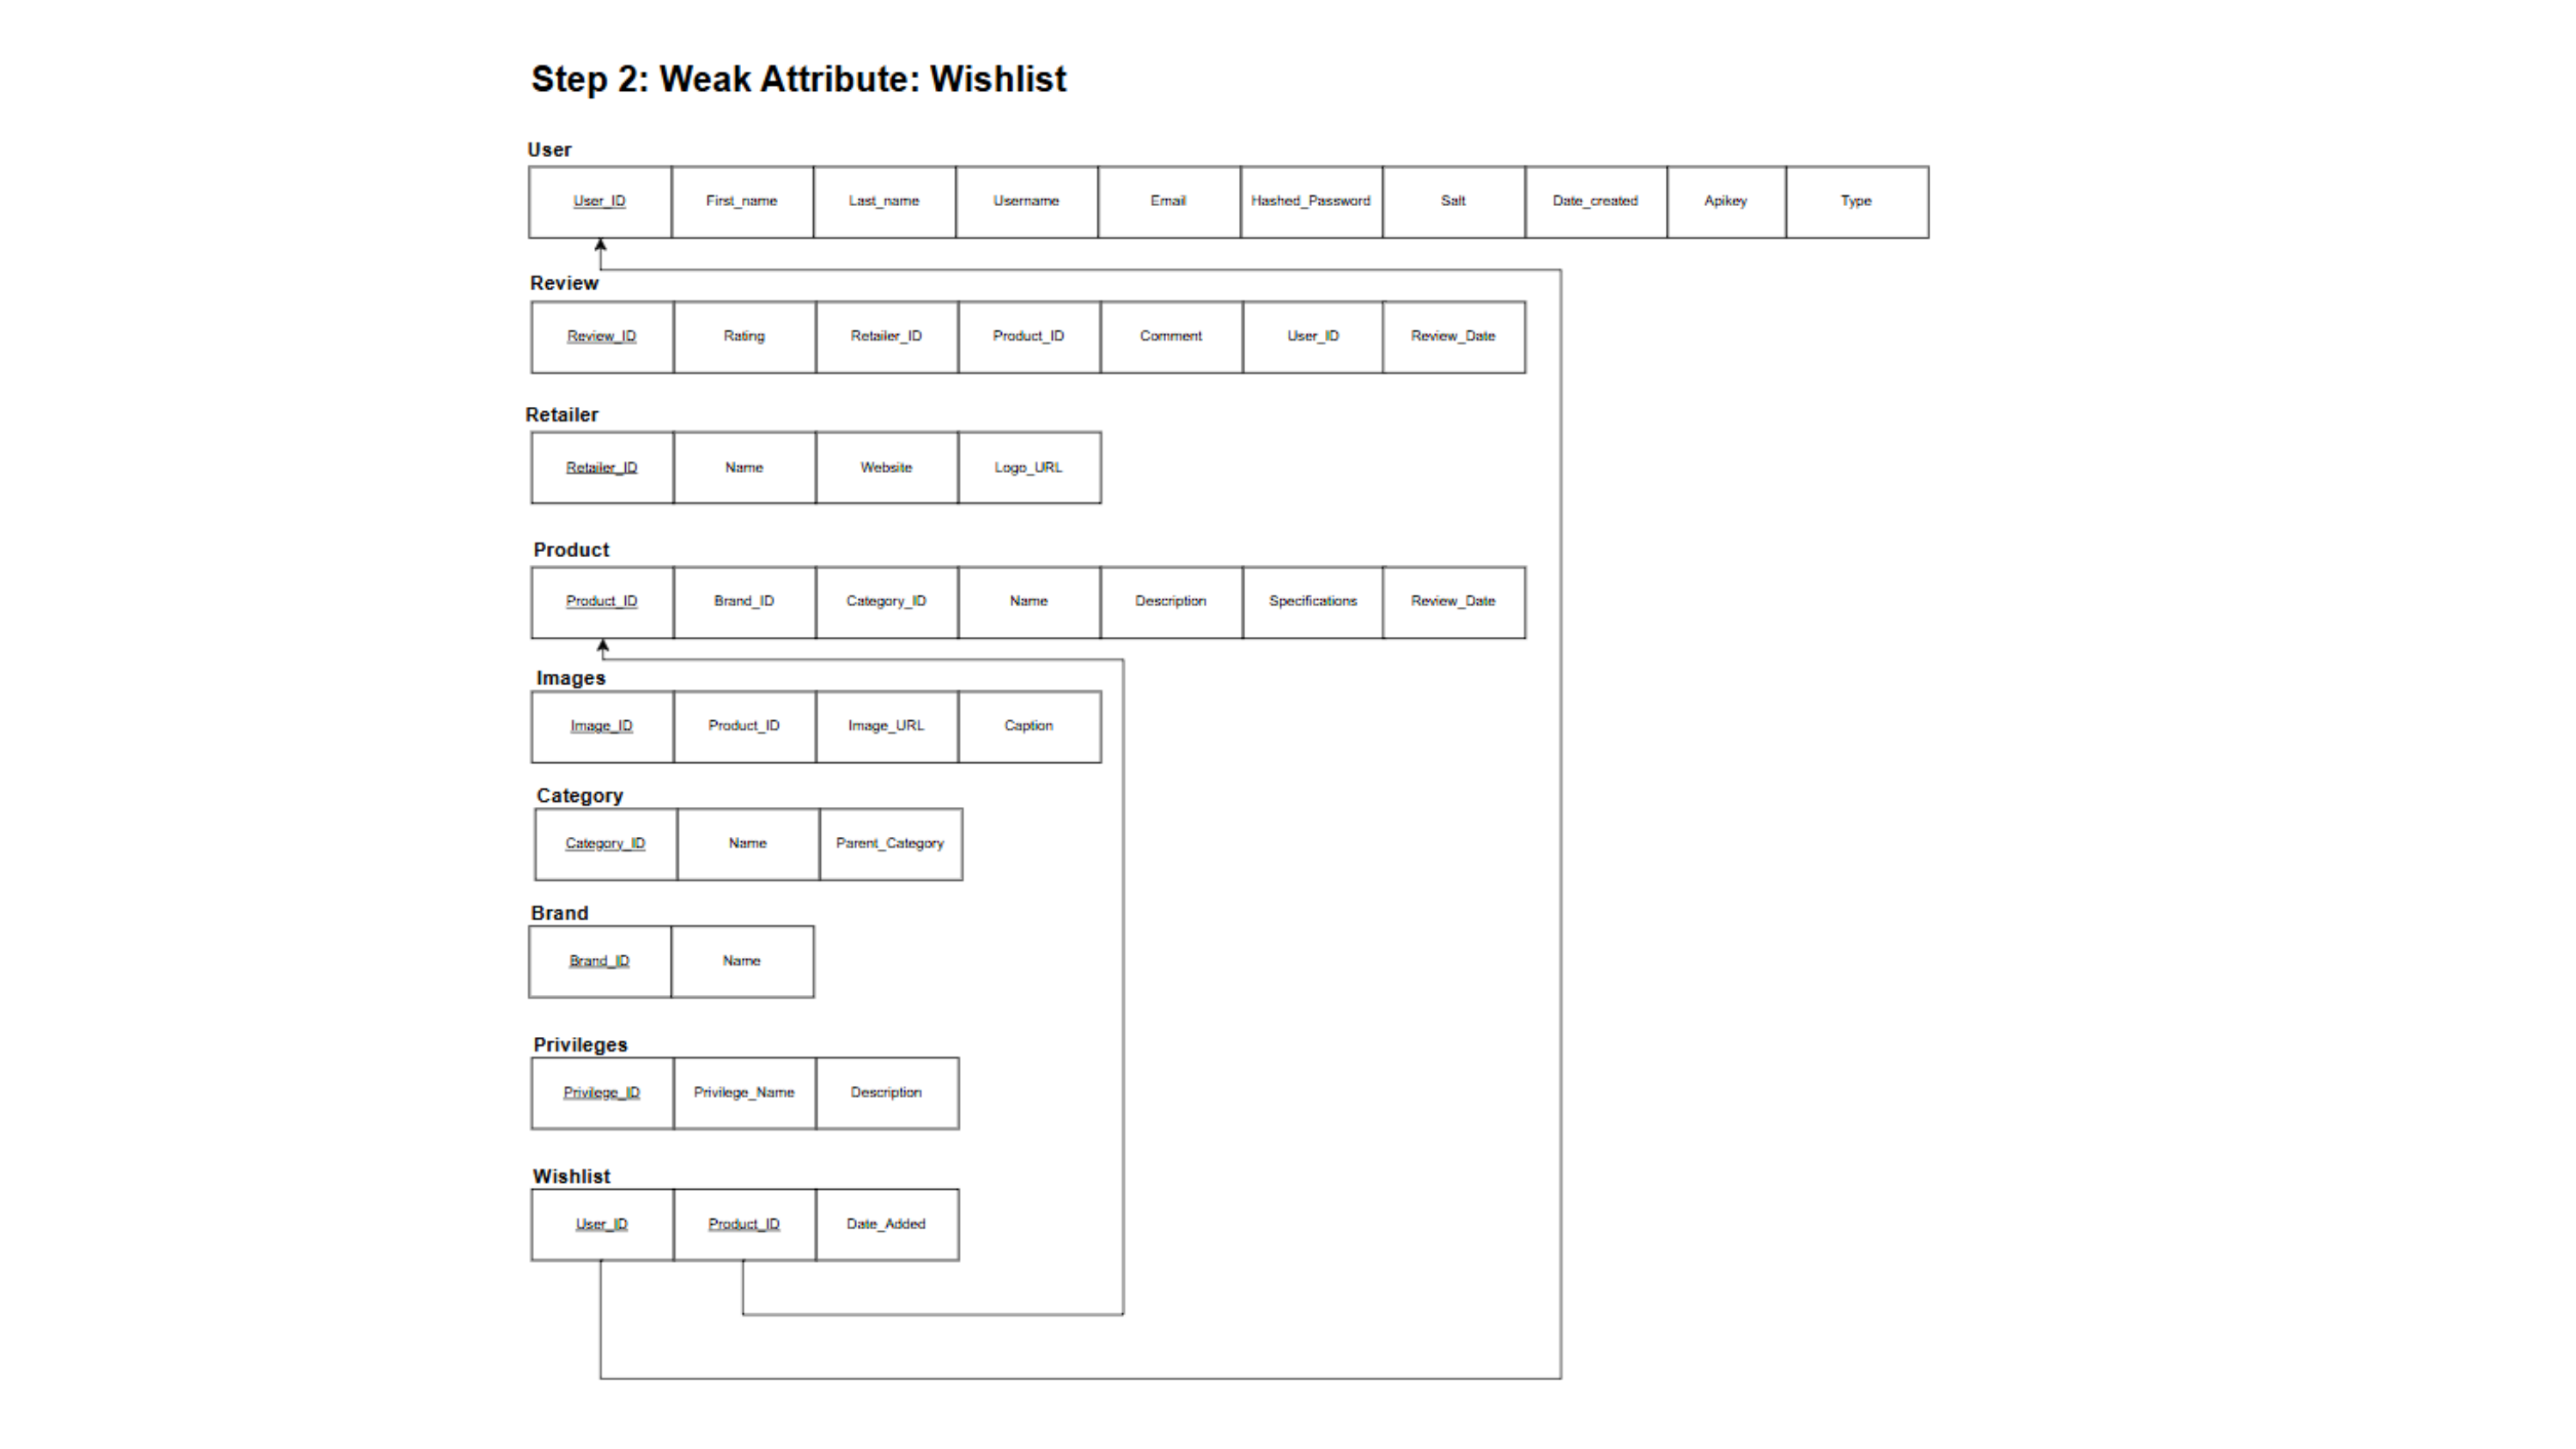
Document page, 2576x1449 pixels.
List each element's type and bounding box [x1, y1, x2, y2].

text_box [511, 50, 1969, 1387]
